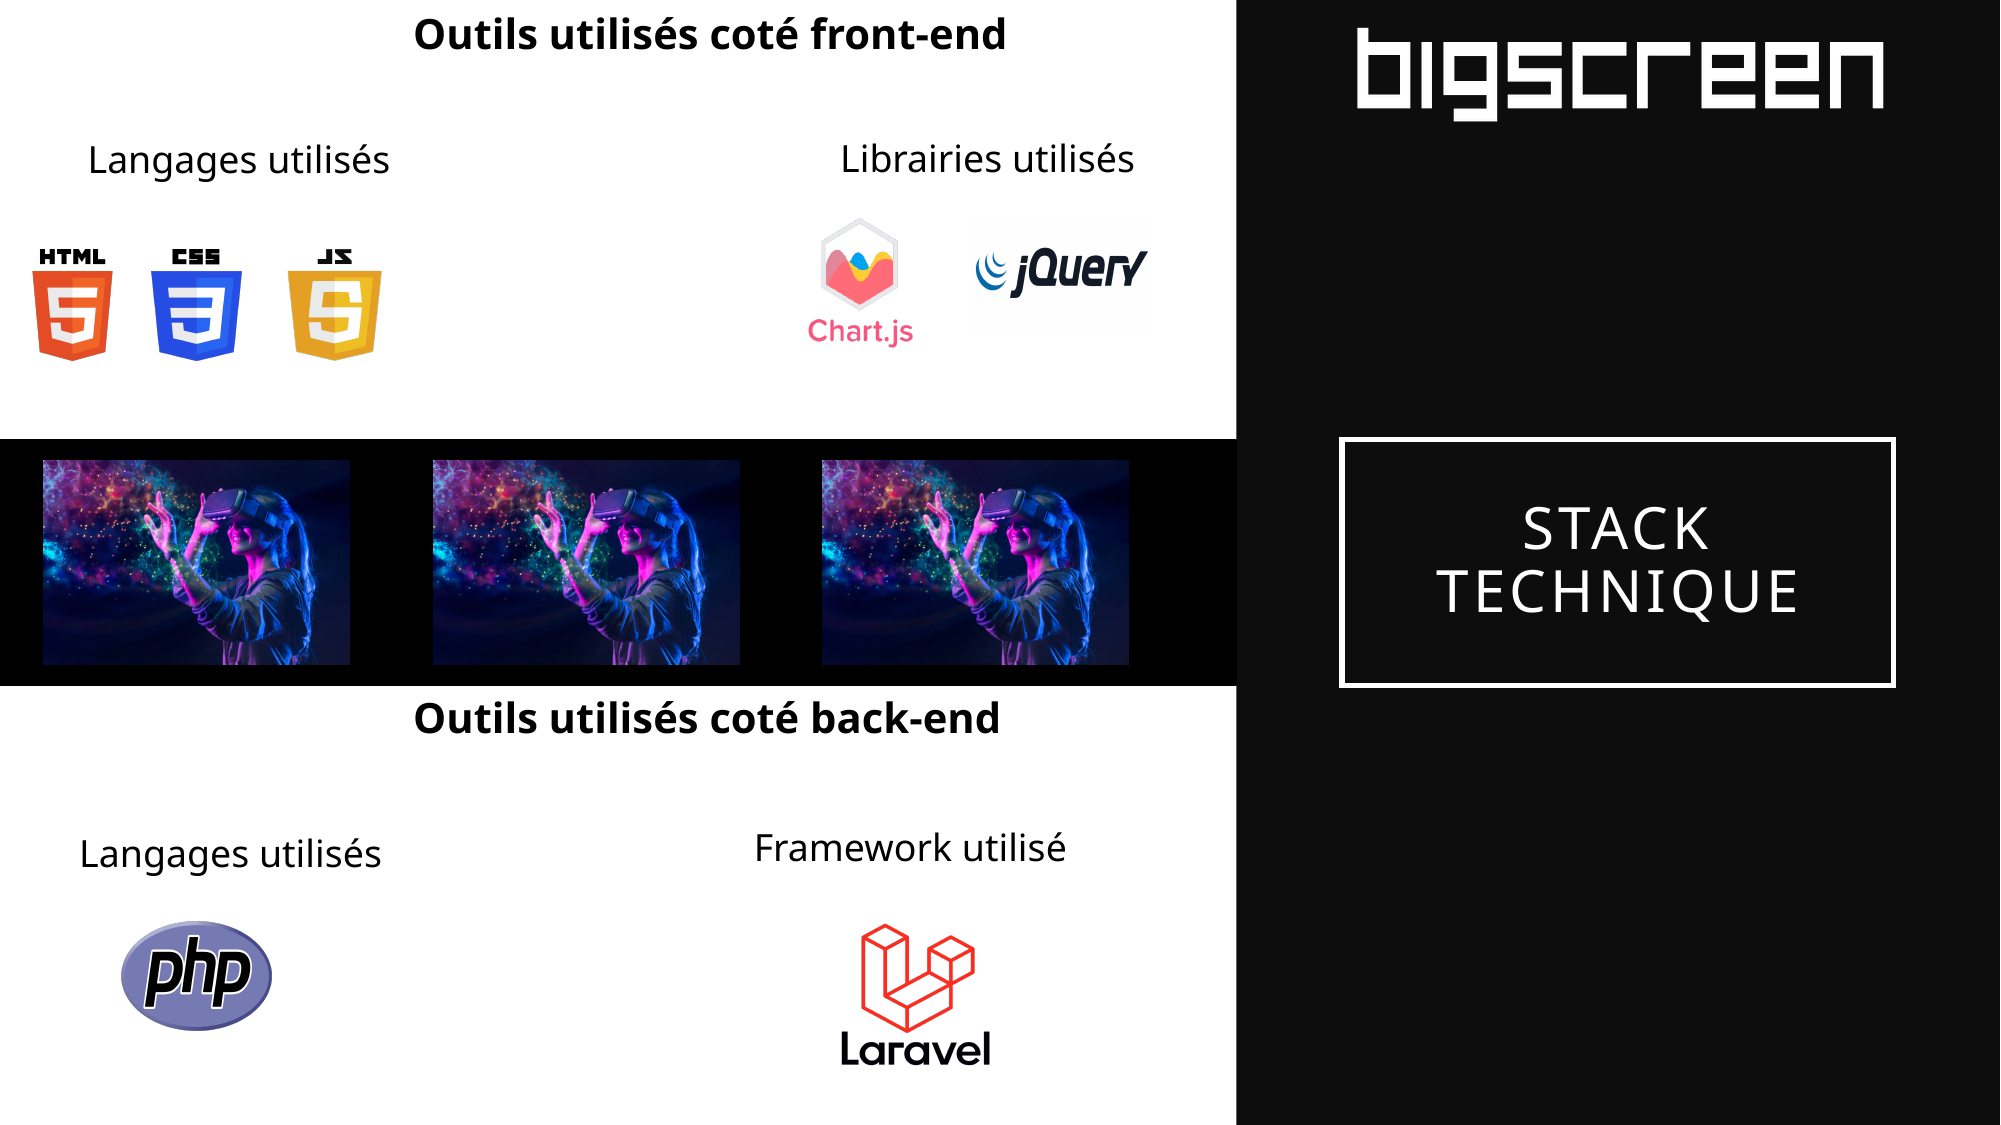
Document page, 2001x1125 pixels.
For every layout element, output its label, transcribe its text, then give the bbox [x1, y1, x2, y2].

picture [433, 460, 740, 665]
picture [822, 460, 1129, 665]
text_box Outils utilisés coté back-end [398, 684, 1124, 750]
picture [825, 907, 1007, 1083]
text_box [0, 0, 1235, 439]
picture [119, 918, 274, 1034]
picture [1316, 0, 1920, 148]
picture [151, 249, 452, 361]
text_box [0, 439, 1237, 686]
picture [43, 460, 350, 665]
text_box Langages utilisés [64, 823, 419, 883]
text_box Langages utilisés [72, 128, 428, 189]
picture [16, 249, 129, 361]
text_box [1235, 0, 2000, 1125]
text_box Librairies utilisés [825, 127, 1180, 187]
title Stack technique [1339, 437, 1896, 688]
text_box Framework utilisé [739, 816, 1094, 876]
text_box [0, 686, 1235, 1125]
text_box Outils utilisés coté front-end [398, 0, 1124, 65]
picture [971, 216, 1150, 332]
picture [781, 199, 957, 371]
